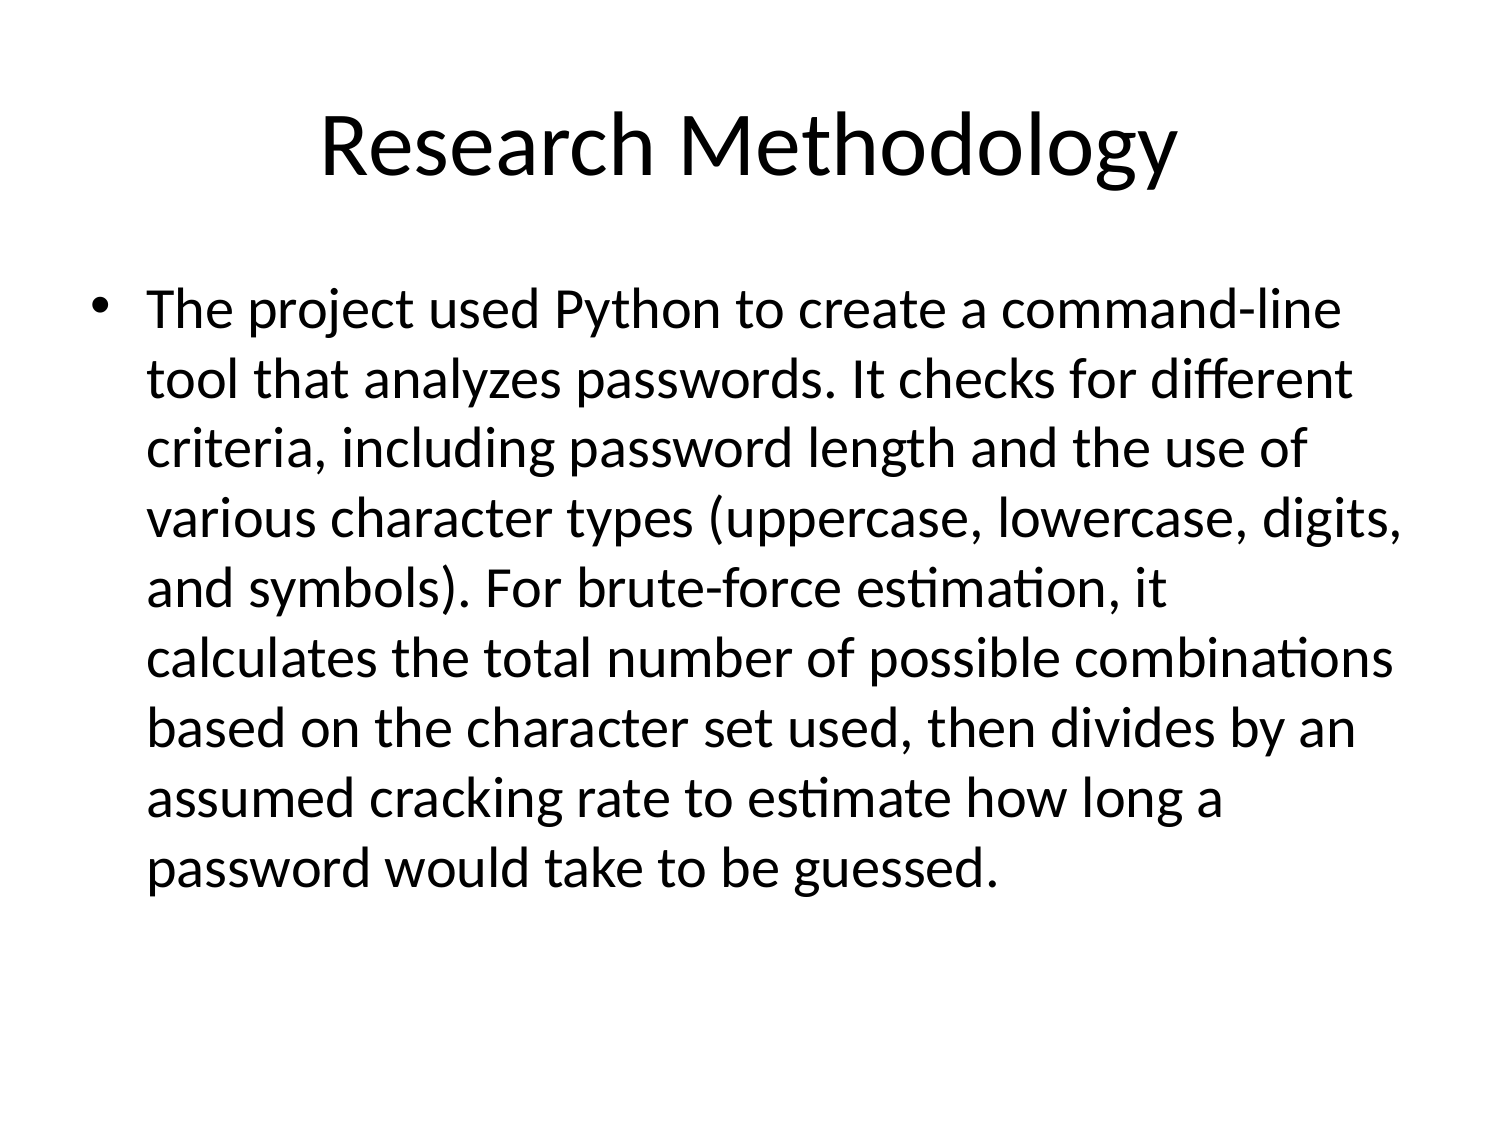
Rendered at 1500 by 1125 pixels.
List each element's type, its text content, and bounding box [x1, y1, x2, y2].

list The project used Python to create a command-line tool that analyzes passwords. It checks for different criteria, including password length and the use of various character types (uppercase, lowercase, digits, and symbols). For brute-force estimation, it calculates the total number of possible combinations based on the character set used, then divides by an assumed cracking rate to estimate how long a password would take to be guessed. [75, 262, 1425, 1005]
title Research Methodology [75, 45, 1425, 233]
